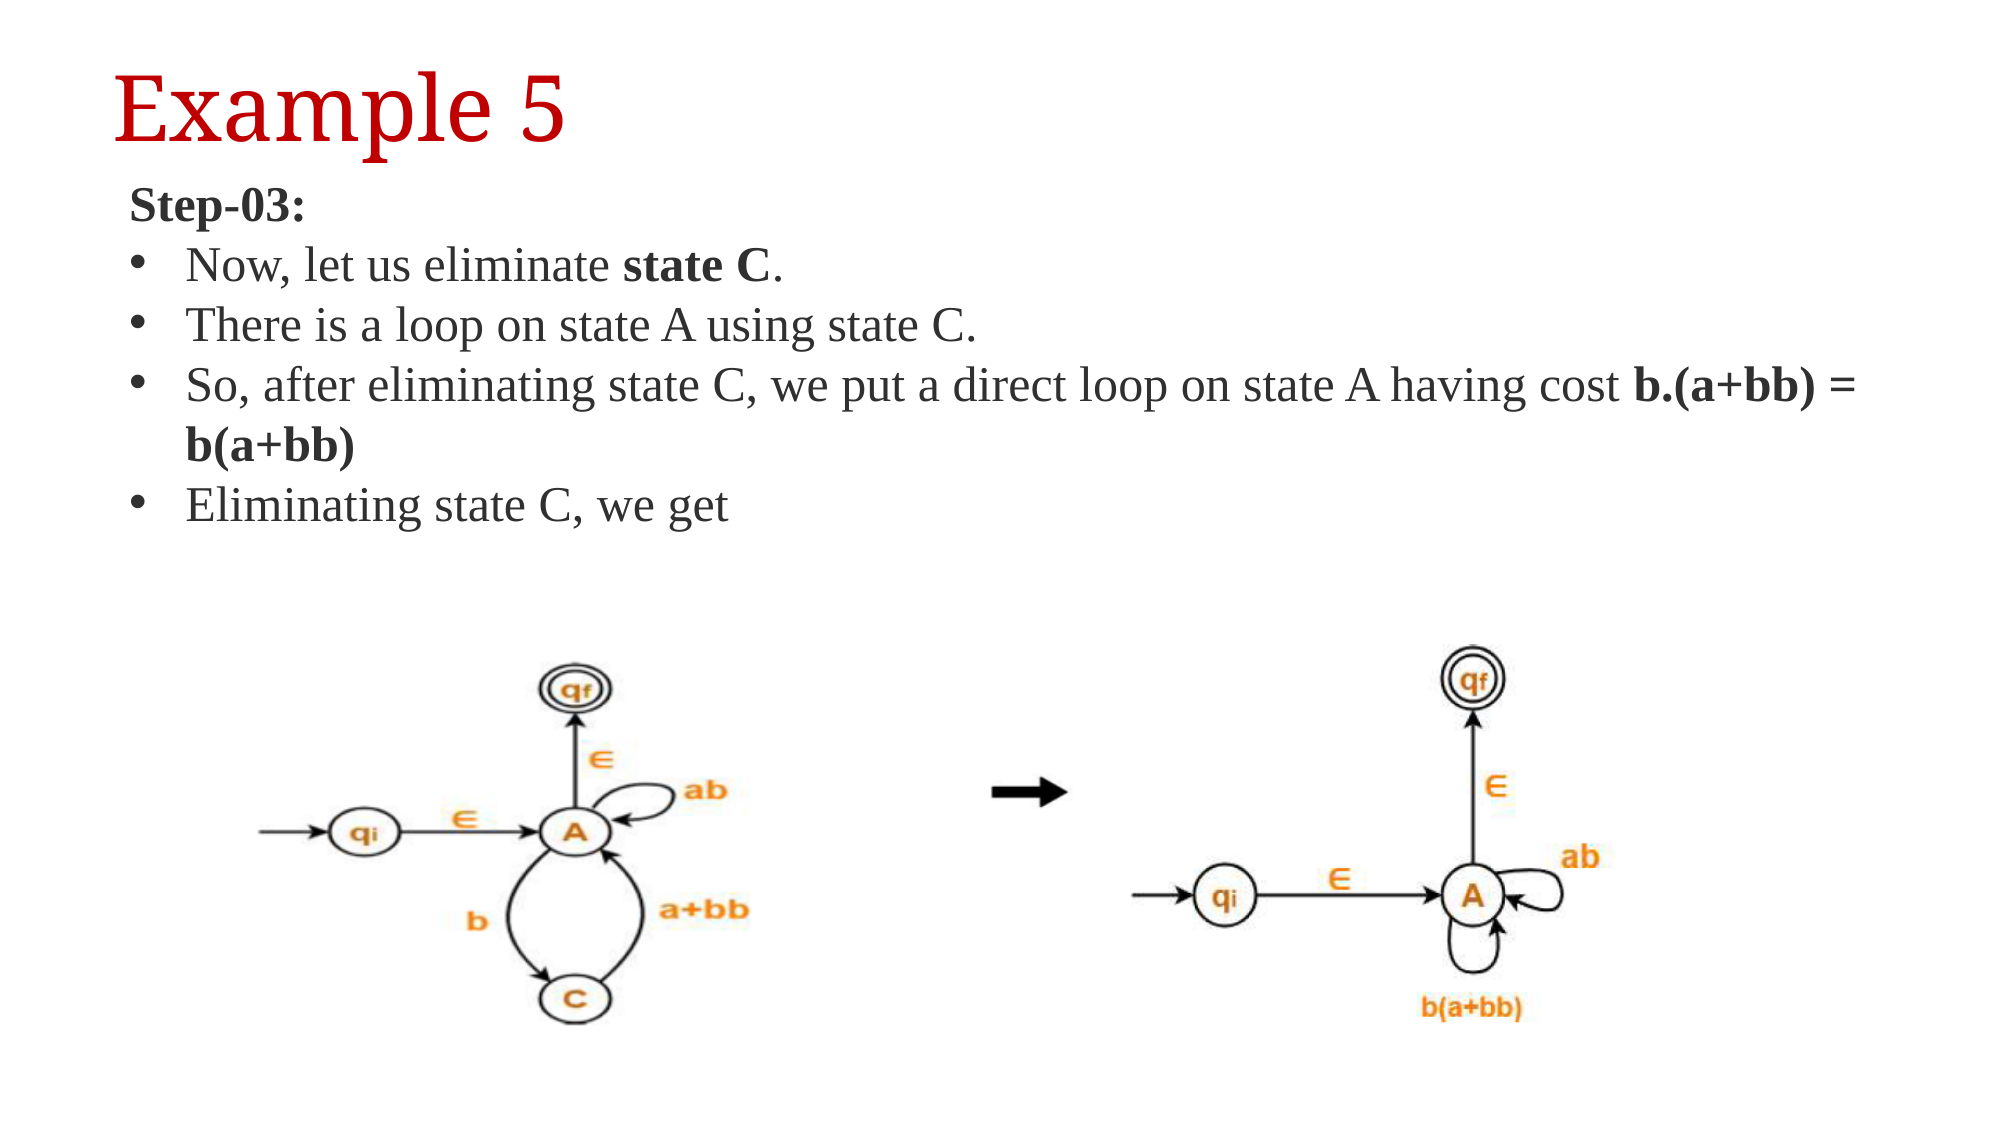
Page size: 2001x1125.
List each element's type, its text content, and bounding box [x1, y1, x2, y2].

picture [237, 618, 829, 1048]
text_box Step-03: Now, let us eliminate state C. There is a loop on state A using state C. So, after eliminating state C, we put a direct loop on state A having cost b.(a+bb) = b(a+bb) Eliminating state C, we get [114, 164, 1977, 540]
picture [963, 604, 1672, 1044]
title Example 5 [112, 50, 1792, 162]
